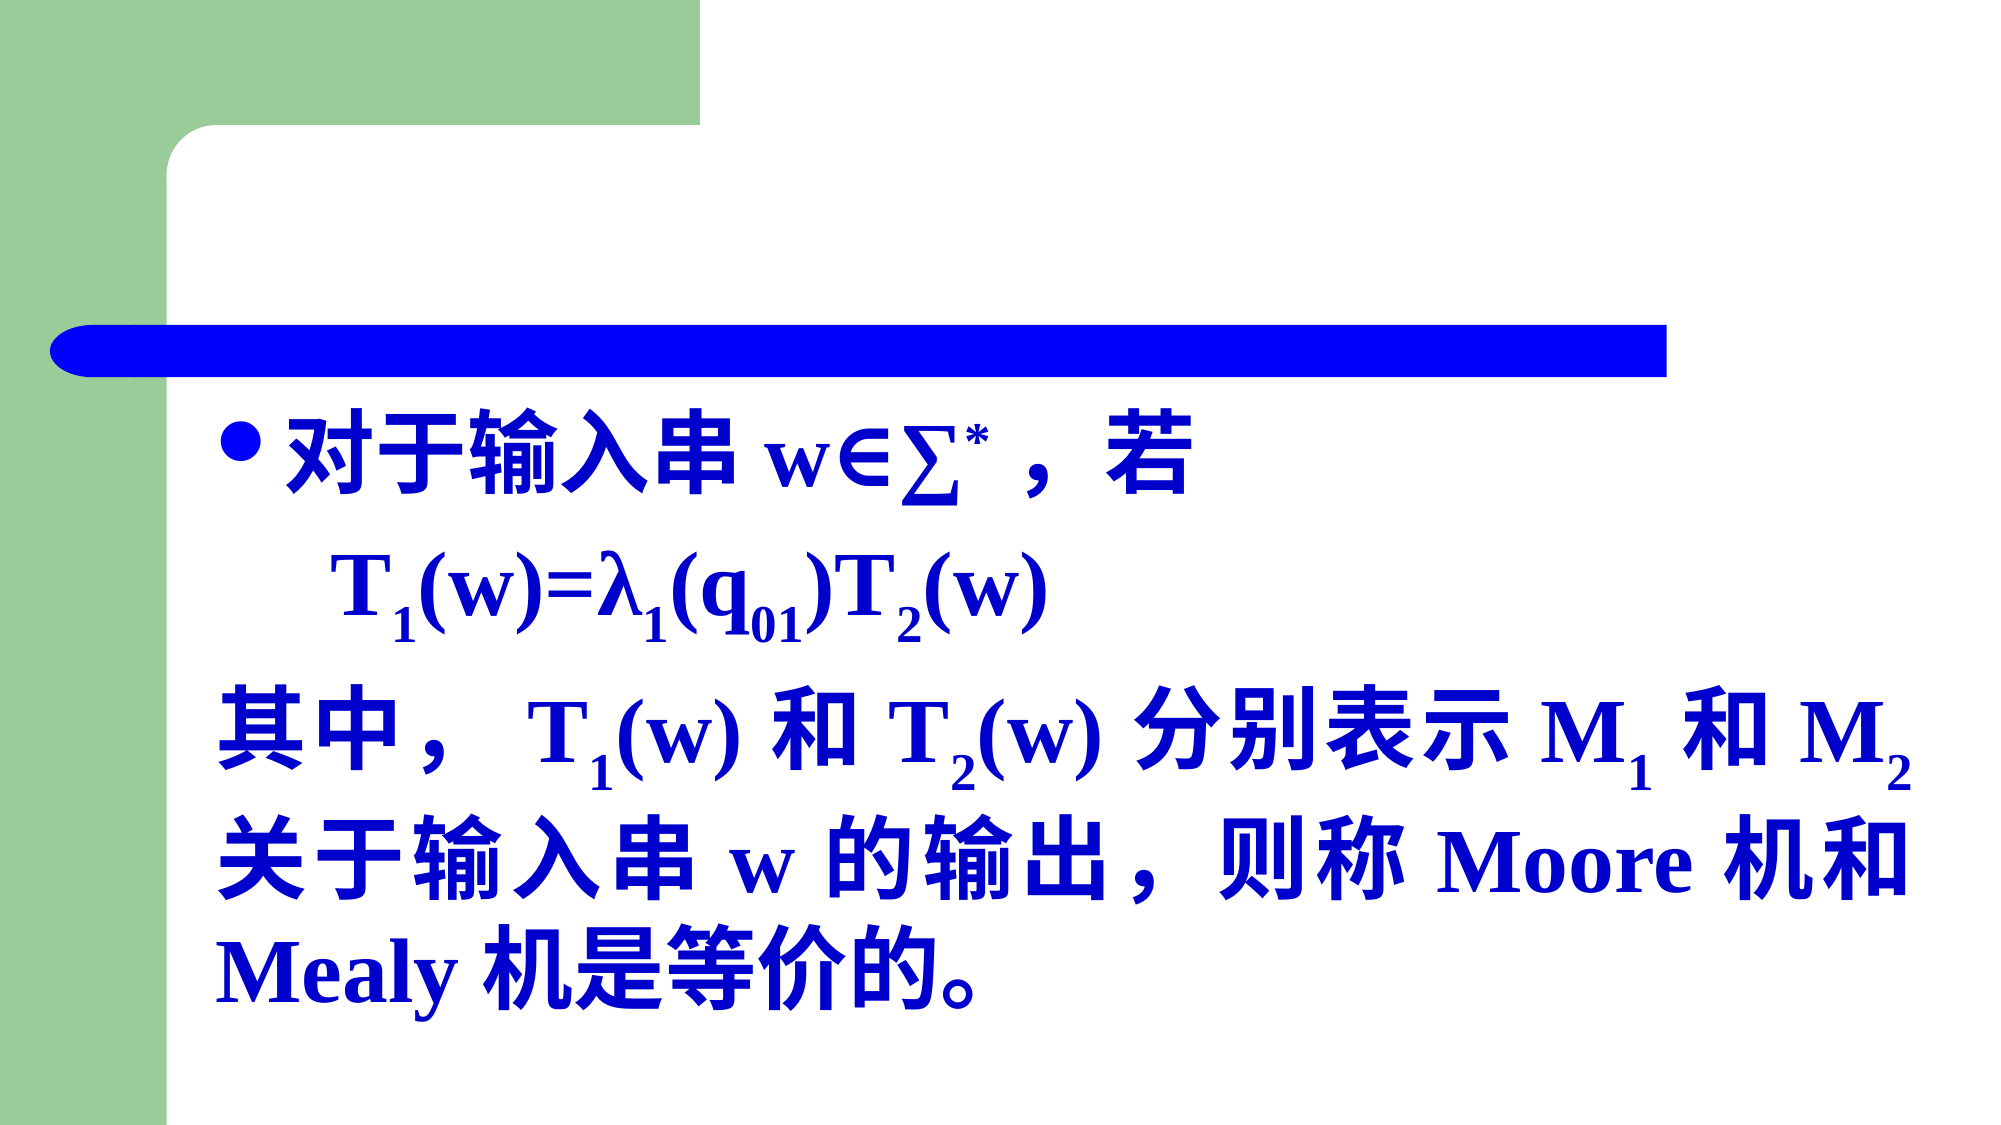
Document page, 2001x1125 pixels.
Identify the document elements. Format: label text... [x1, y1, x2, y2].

list 对于输入串w∈∑*，若 T1(w)=λ1(q01)T2(w) 其中，T1(w)和T2(w)分别表示M1和M2关于输入串w的输出，则称Moore机和Mealy机是等价的。 [199, 387, 1951, 1001]
